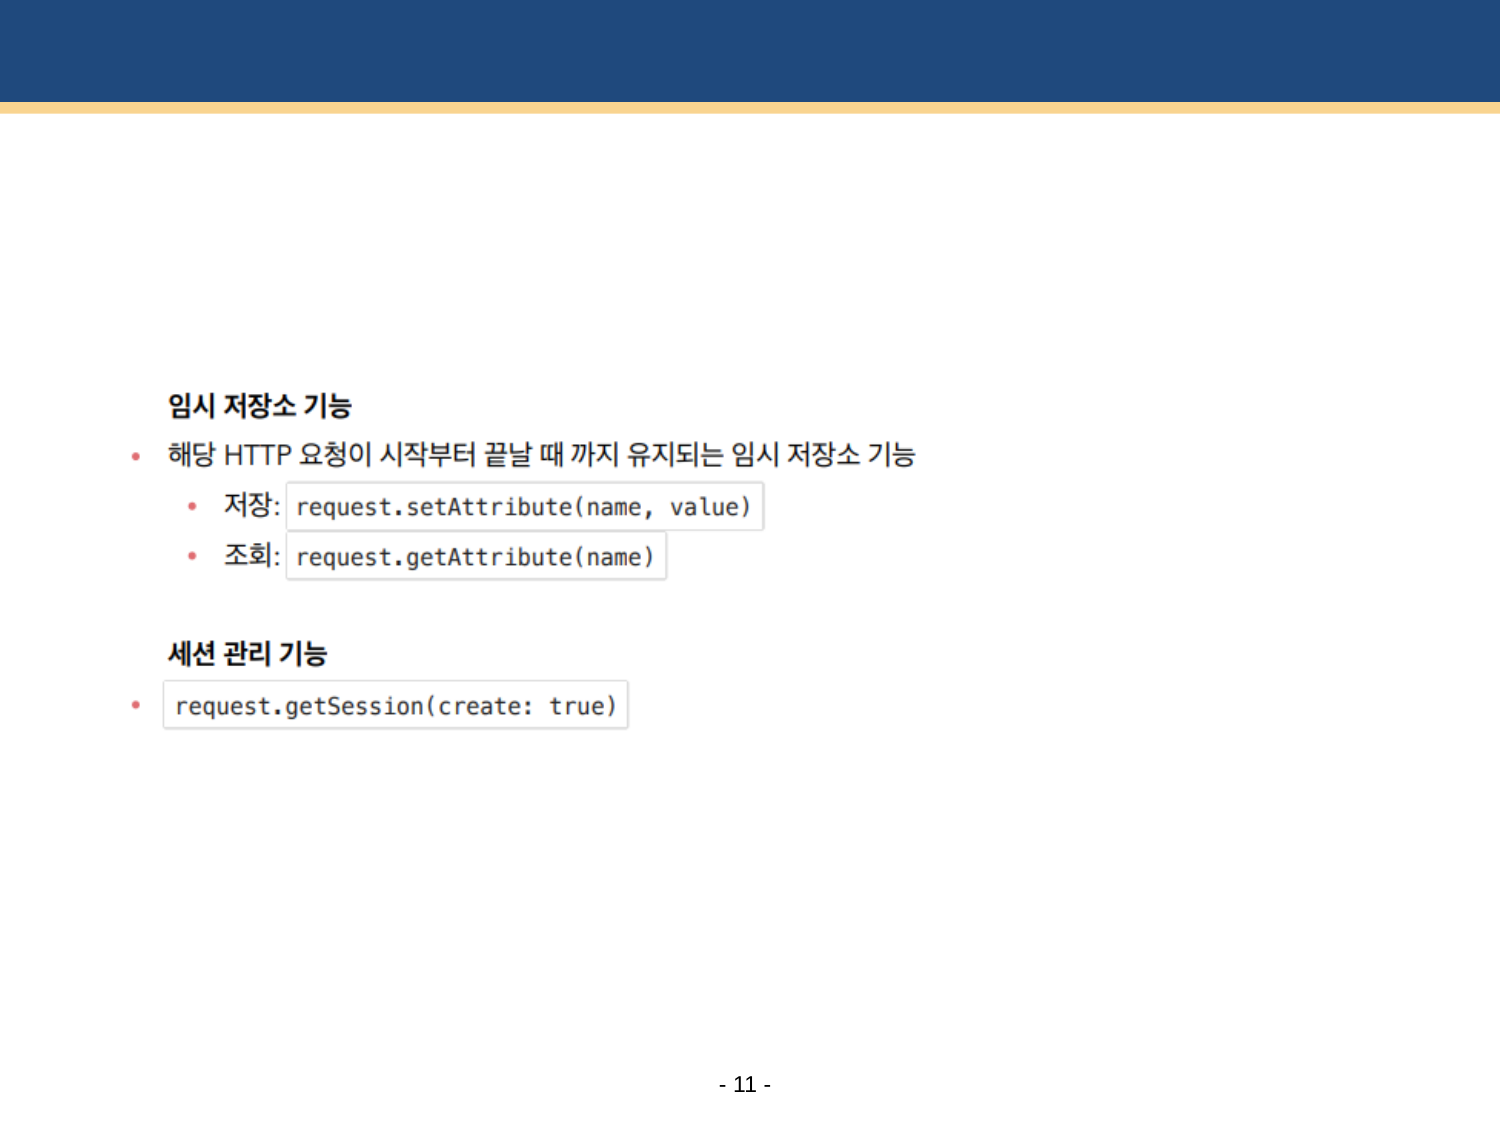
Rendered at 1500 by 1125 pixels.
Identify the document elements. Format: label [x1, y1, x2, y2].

picture [0, 357, 1500, 768]
